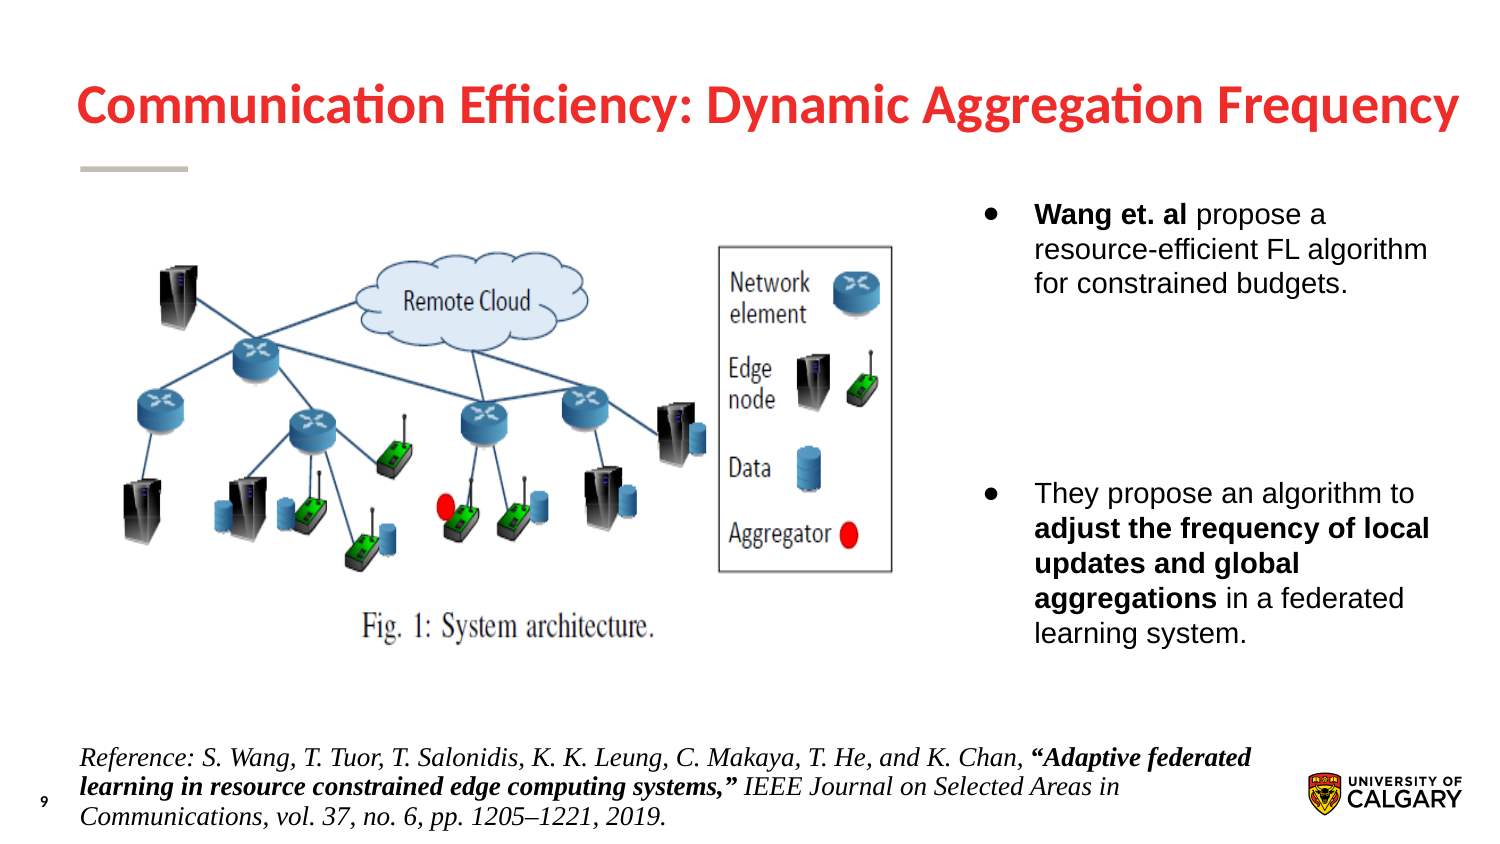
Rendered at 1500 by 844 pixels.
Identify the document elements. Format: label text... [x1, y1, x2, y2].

picture [1291, 759, 1479, 825]
text_box Wang et. al propose a resource-efficient FL algorithm for constrained budgets. They propose an algorithm to adjust the frequency of local updates and global aggregations in a federated learning system. [944, 179, 1457, 726]
title Communication Efficiency: Dynamic Aggregation Frequency [65, 45, 1476, 167]
picture [84, 191, 932, 681]
list Reference: S. Wang, T. Tuor, T. Salonidis, K. K. Leung, C. Makaya, T. He, and K. Chan, “Adaptive federated learning in resource constrained edge computing systems,” IEEE Journal on Selected Areas in Communications, vol. 37, no. 6, pp. 1205–1221, 2019. [68, 737, 1284, 841]
